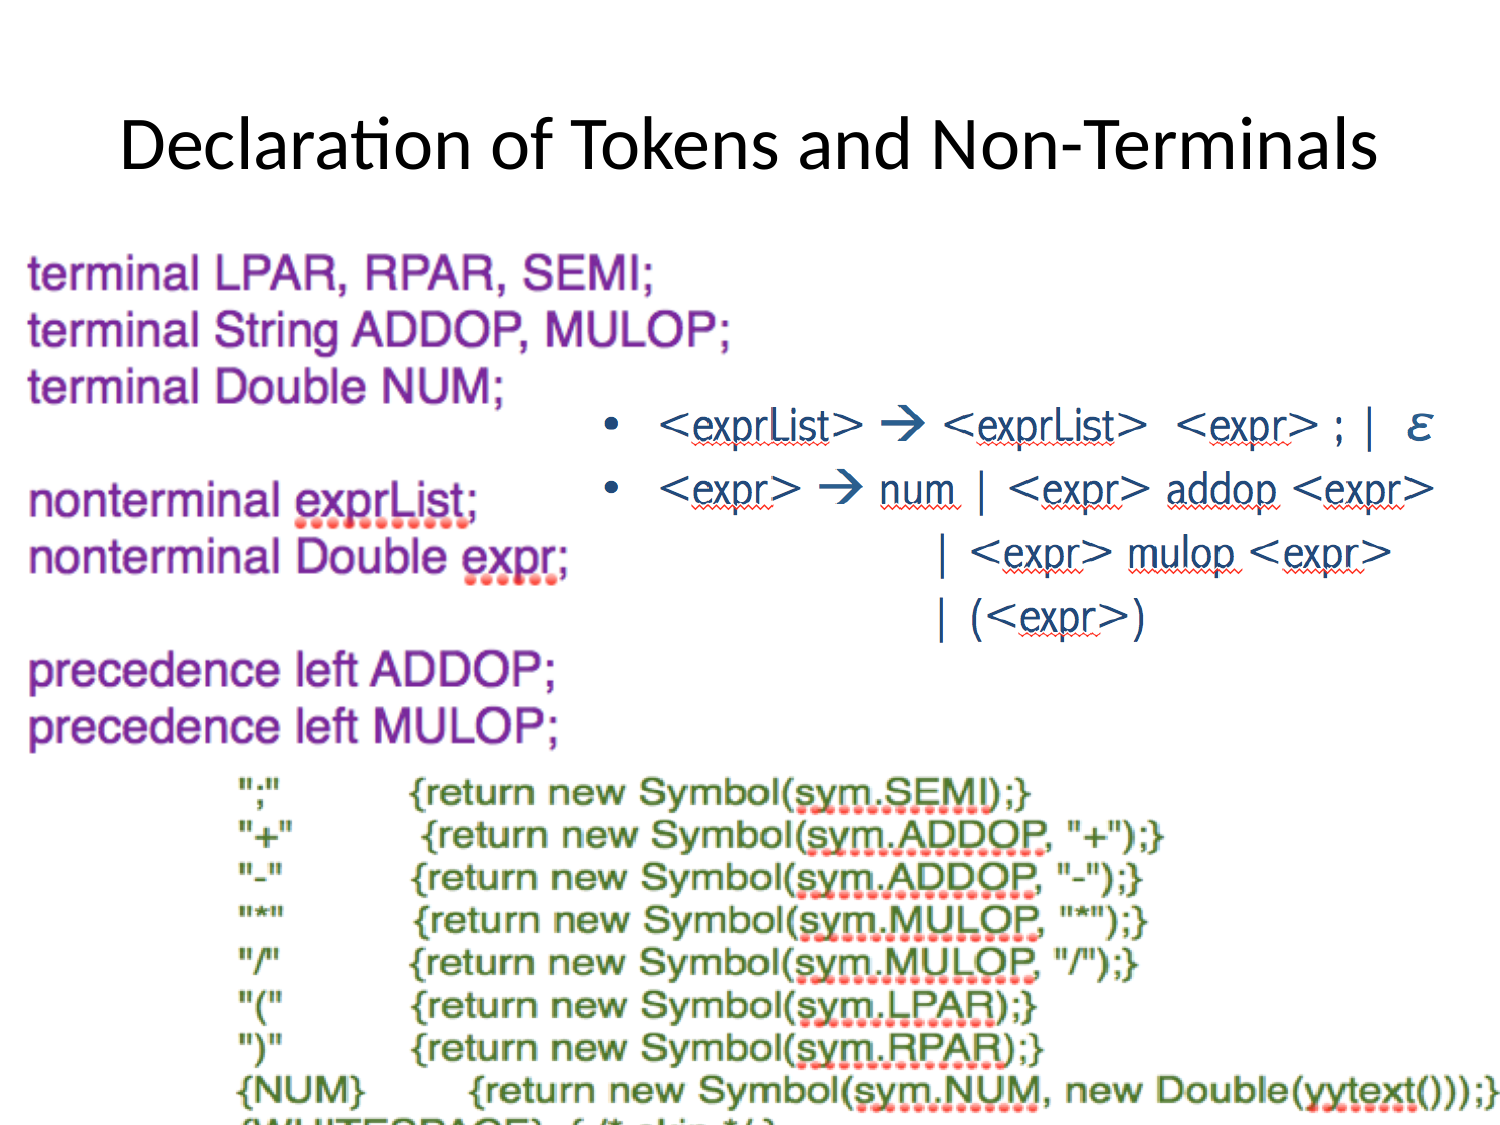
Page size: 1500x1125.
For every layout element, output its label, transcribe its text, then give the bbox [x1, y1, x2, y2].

title Declaration of Tokens and Non-Terminals [75, 45, 1425, 233]
picture [16, 232, 1500, 1125]
